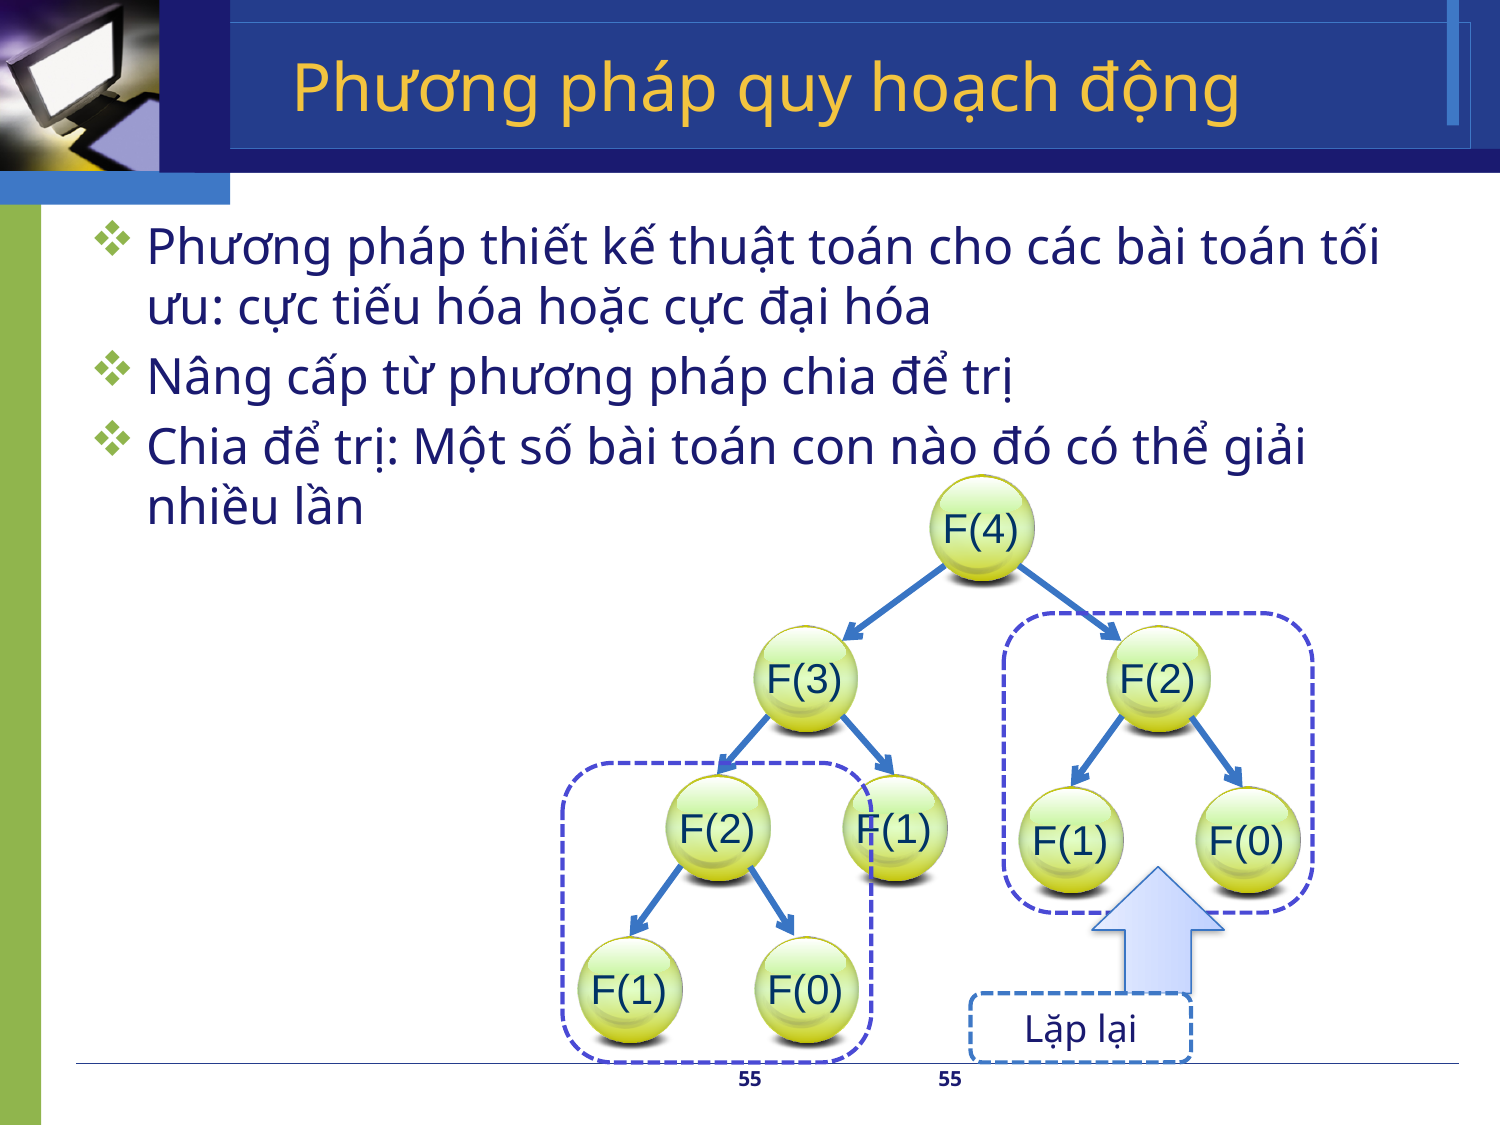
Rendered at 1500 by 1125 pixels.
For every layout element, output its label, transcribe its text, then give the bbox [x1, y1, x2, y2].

title Phương pháp quy hoạch động [122, 38, 1413, 131]
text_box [562, 474, 1313, 1096]
list Phương pháp thiết kế thuật toán cho các bài toán tối ưu: cực tiếu hóa hoặc cực đại hóa Nâng cấp từ phương pháp chia để trị Chia để trị: Một số bài toán con nào đó có thể giải nhiều lần [74, 206, 1426, 1069]
picture [0, 0, 159, 171]
